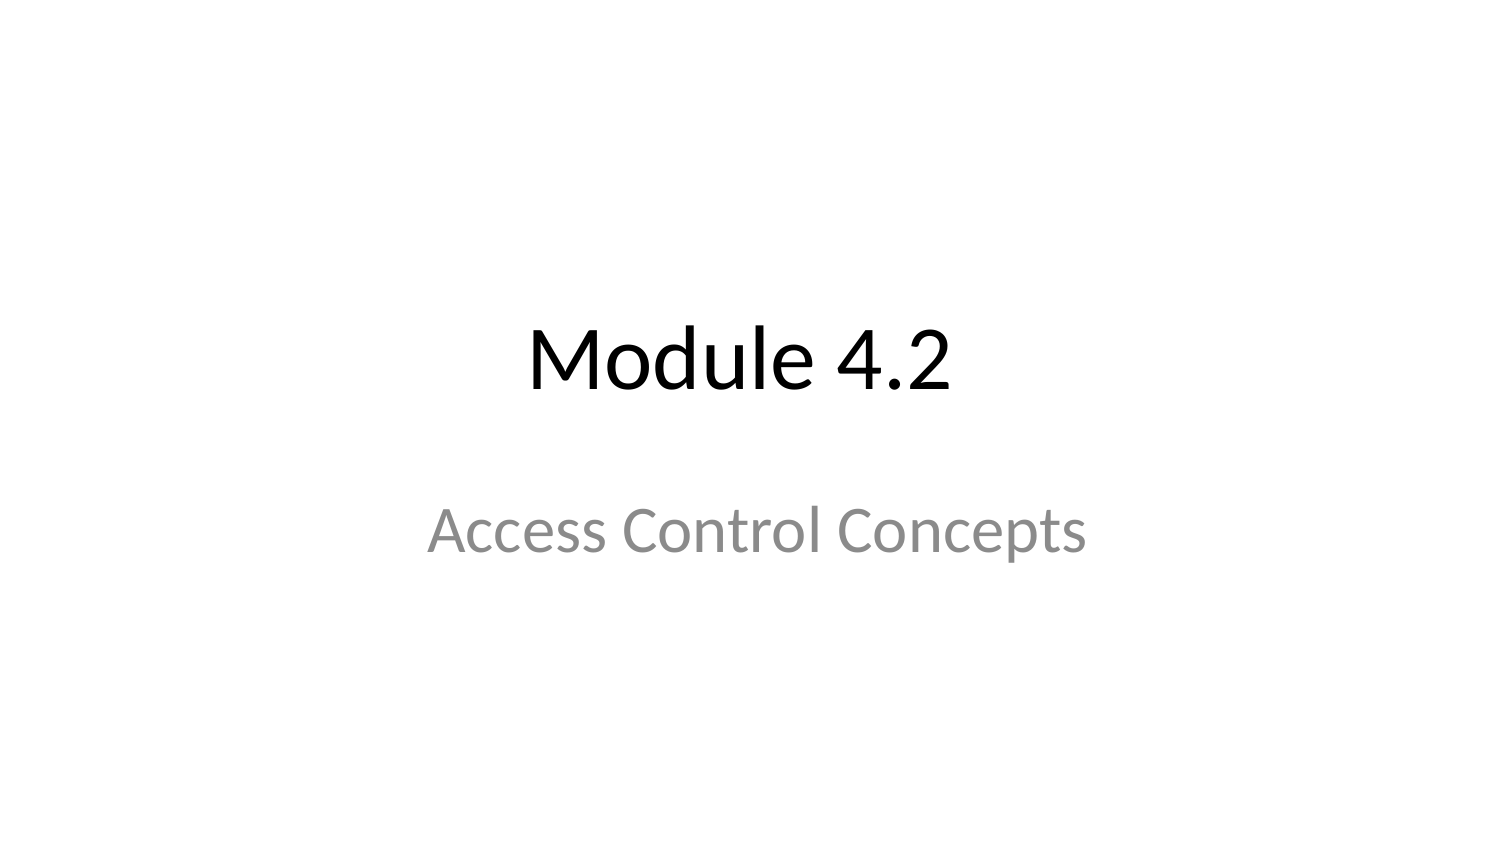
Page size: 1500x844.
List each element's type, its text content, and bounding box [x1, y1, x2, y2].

subtitle Access Control Concepts [225, 478, 1275, 629]
title Module 4.2 [112, 262, 1388, 443]
